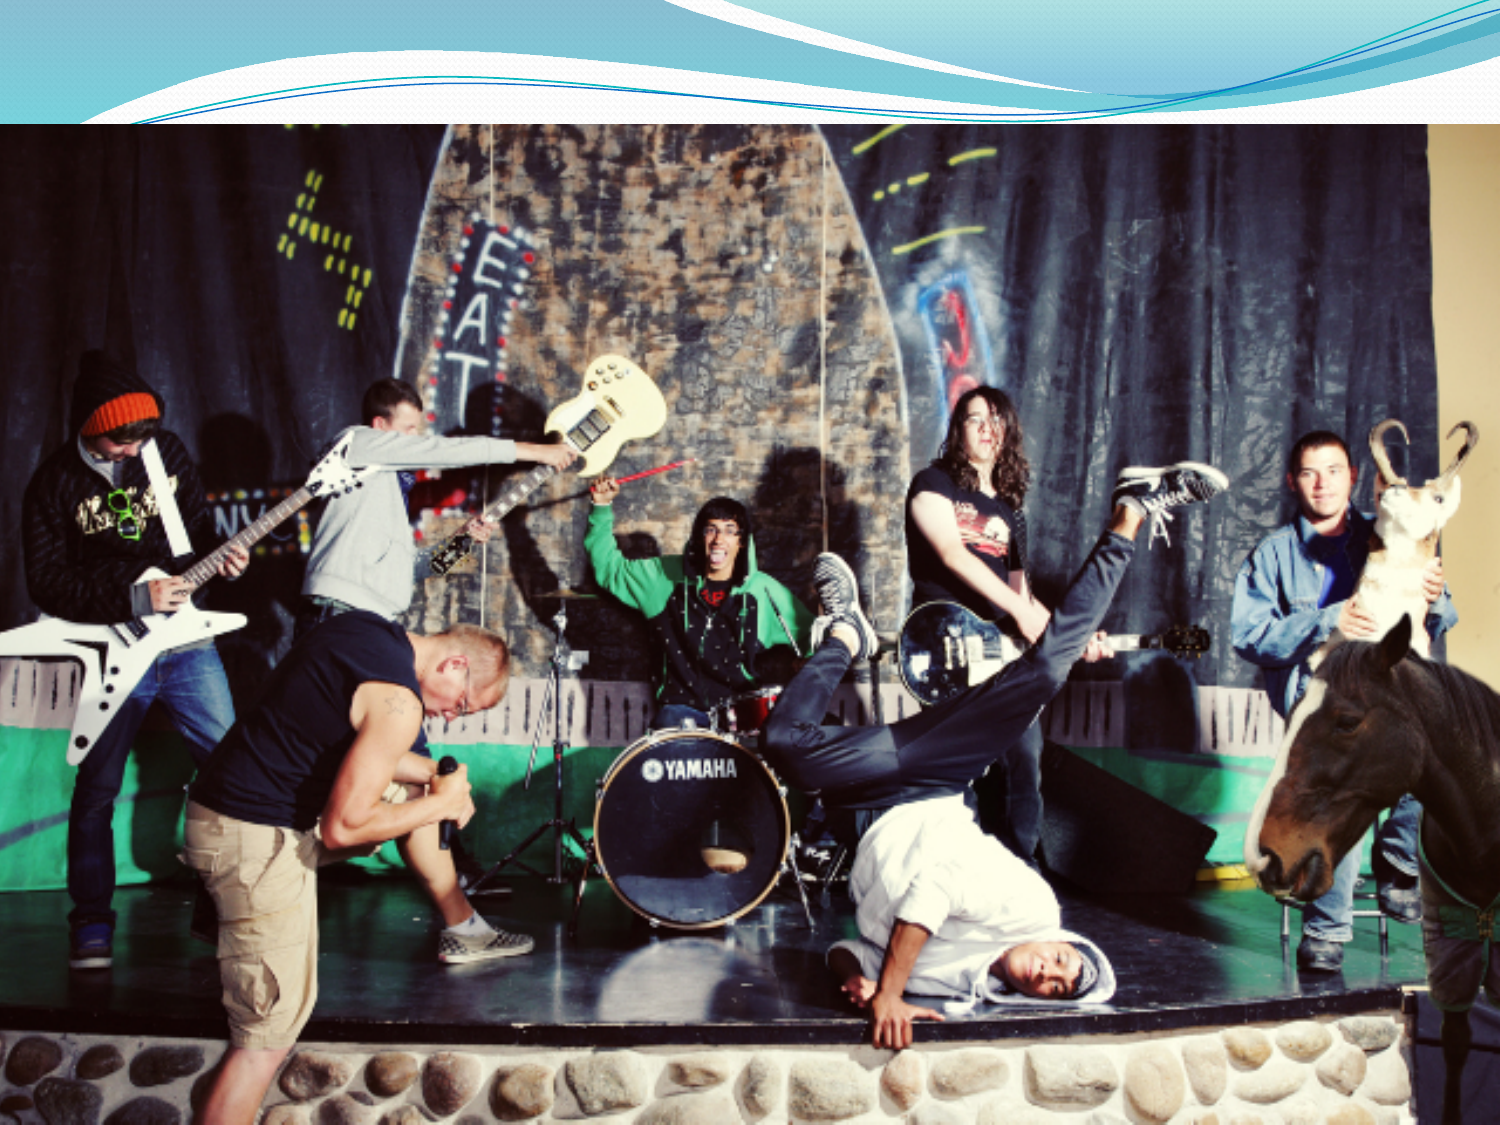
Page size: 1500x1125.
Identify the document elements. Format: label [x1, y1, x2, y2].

picture [0, 124, 1500, 1125]
